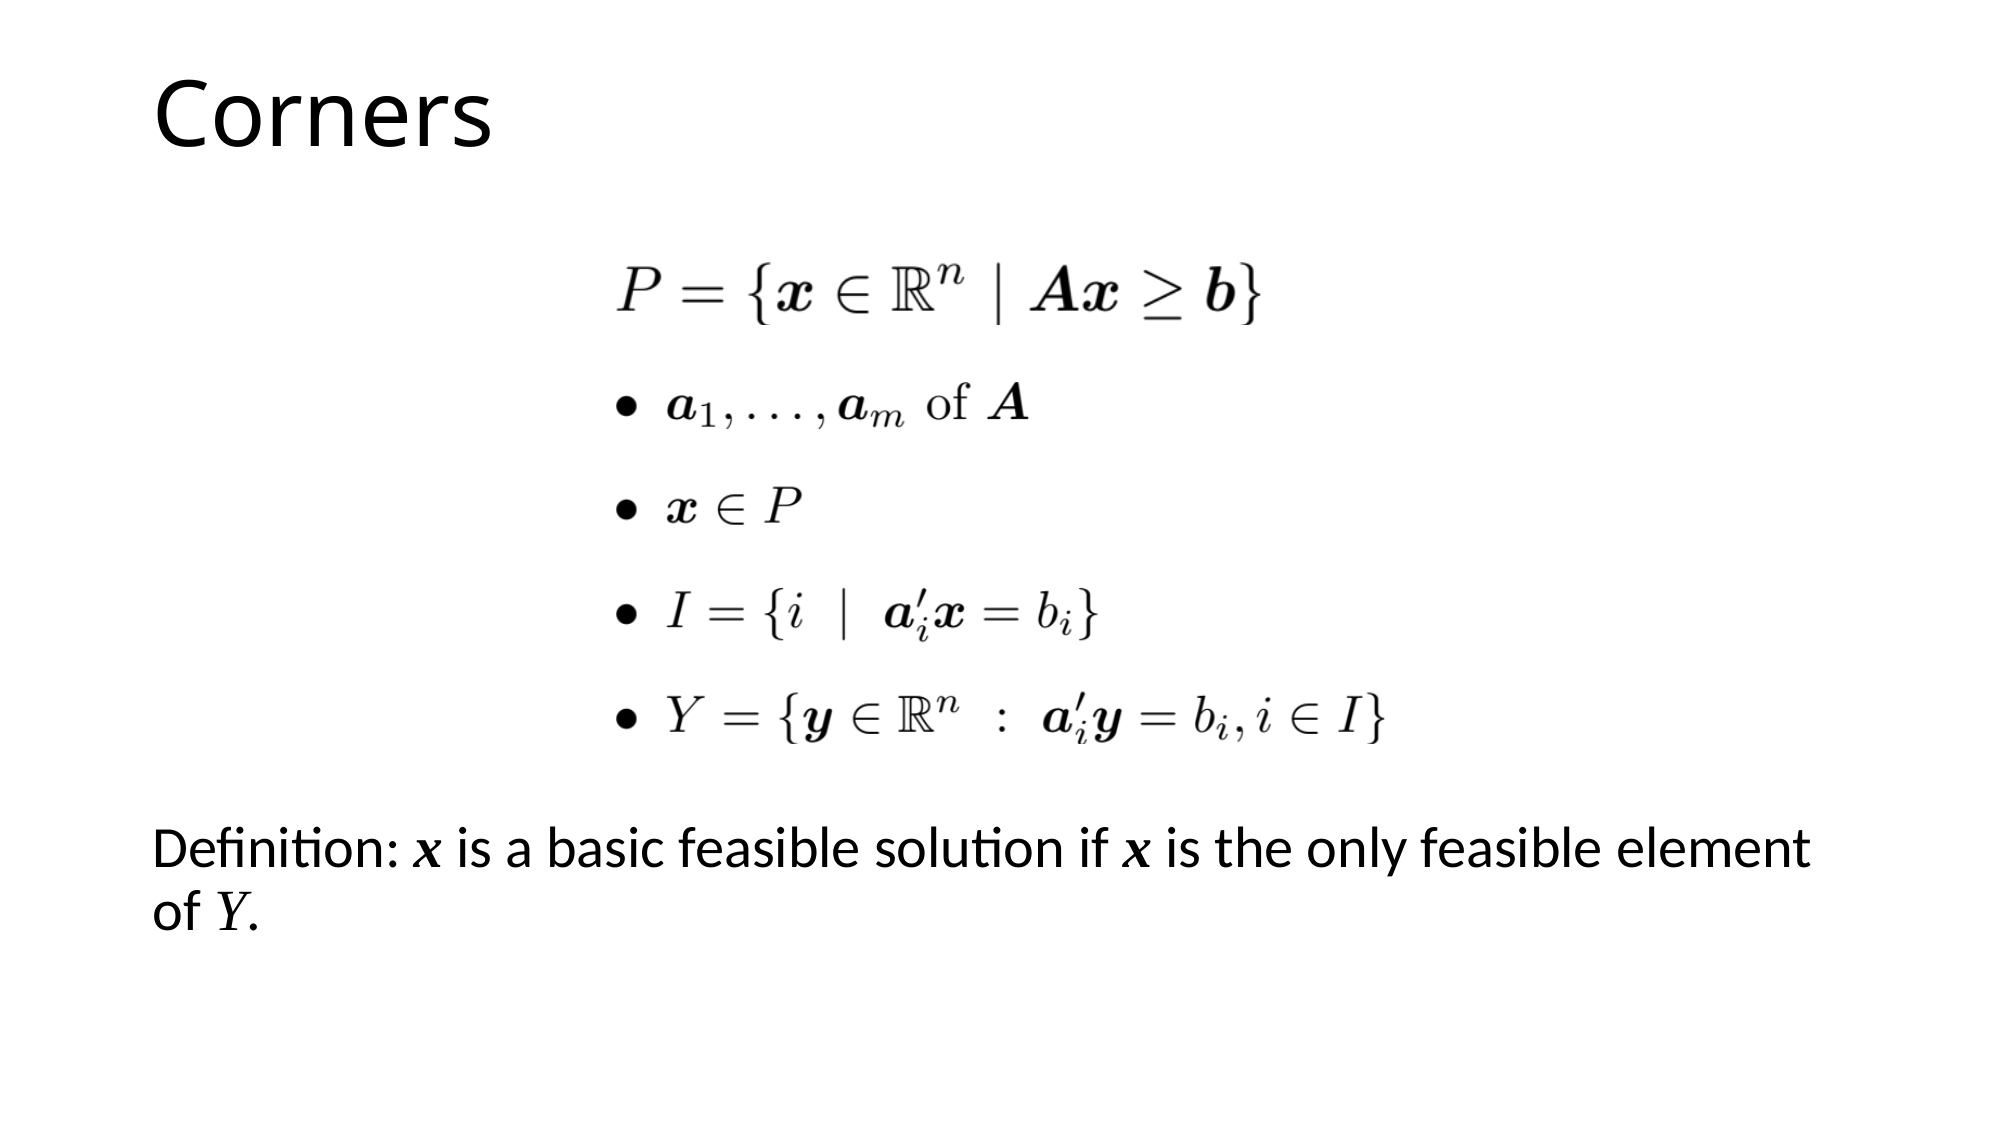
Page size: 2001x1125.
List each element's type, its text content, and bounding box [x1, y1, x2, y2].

picture [615, 260, 1261, 325]
title Corners [137, 59, 1863, 196]
list Definition: x is a basic feasible solution if x is the only feasible element of Y. [137, 215, 1863, 1050]
picture [615, 381, 1385, 744]
